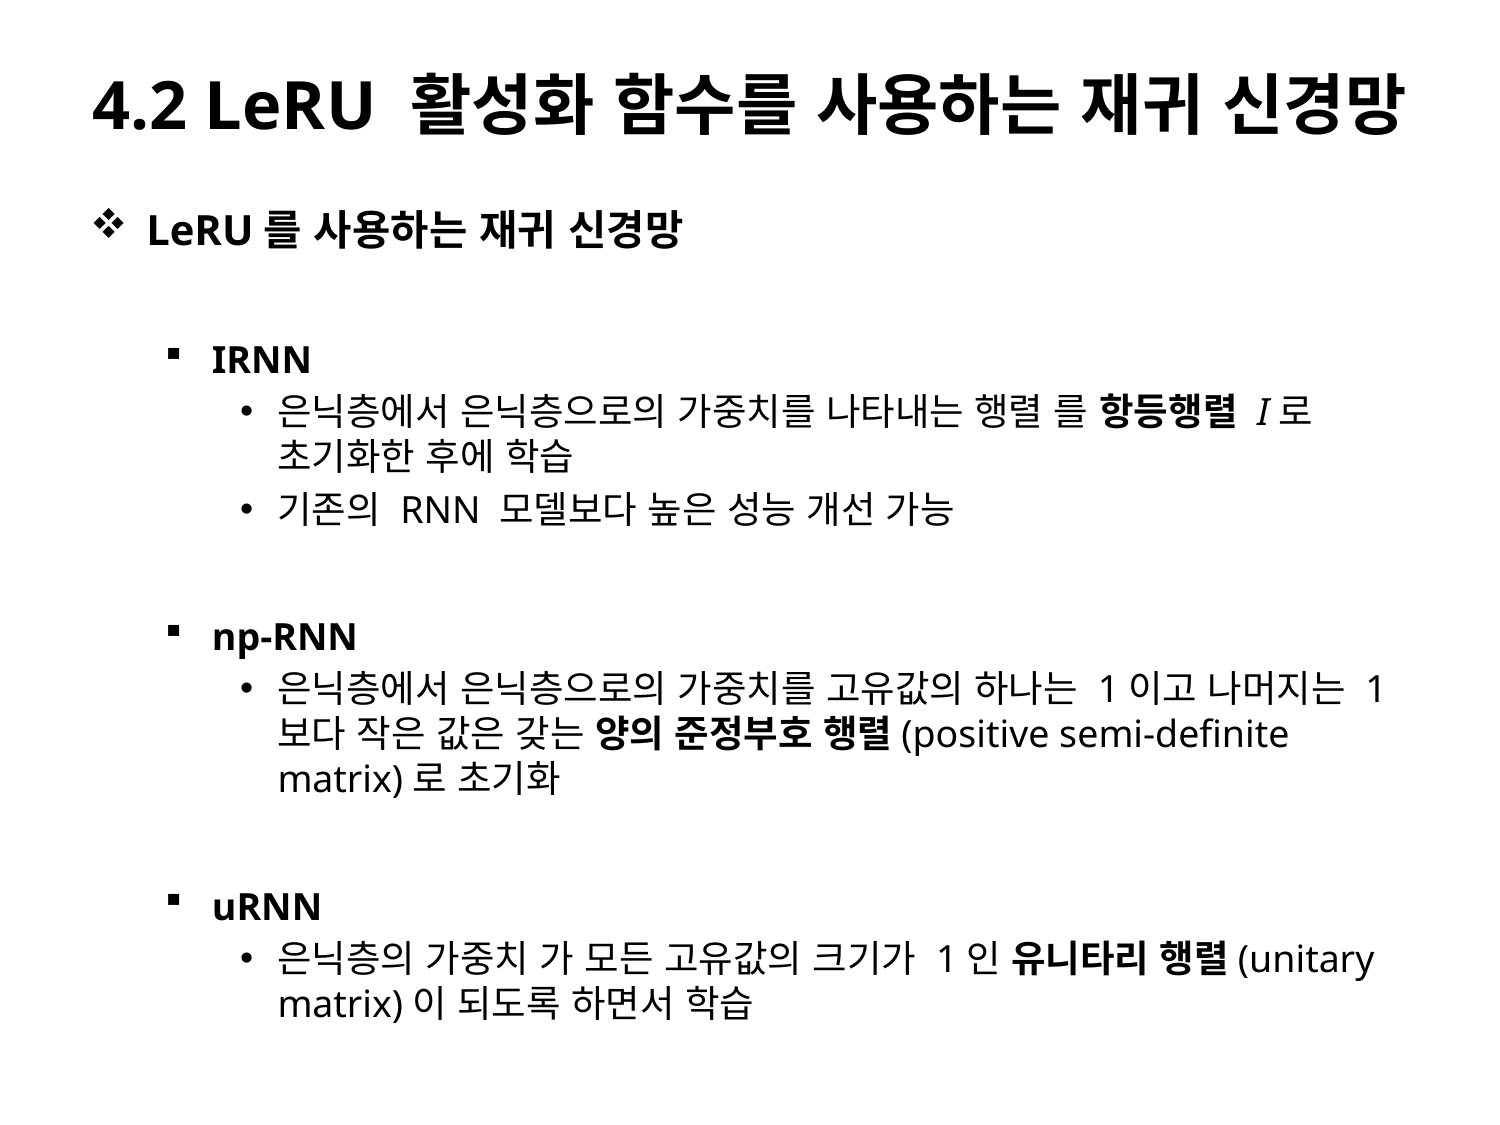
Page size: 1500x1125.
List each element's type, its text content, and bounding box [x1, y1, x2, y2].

title 4.2 LeRU 활성화 함수를 사용하는 재귀 신경망 [75, 45, 1425, 161]
